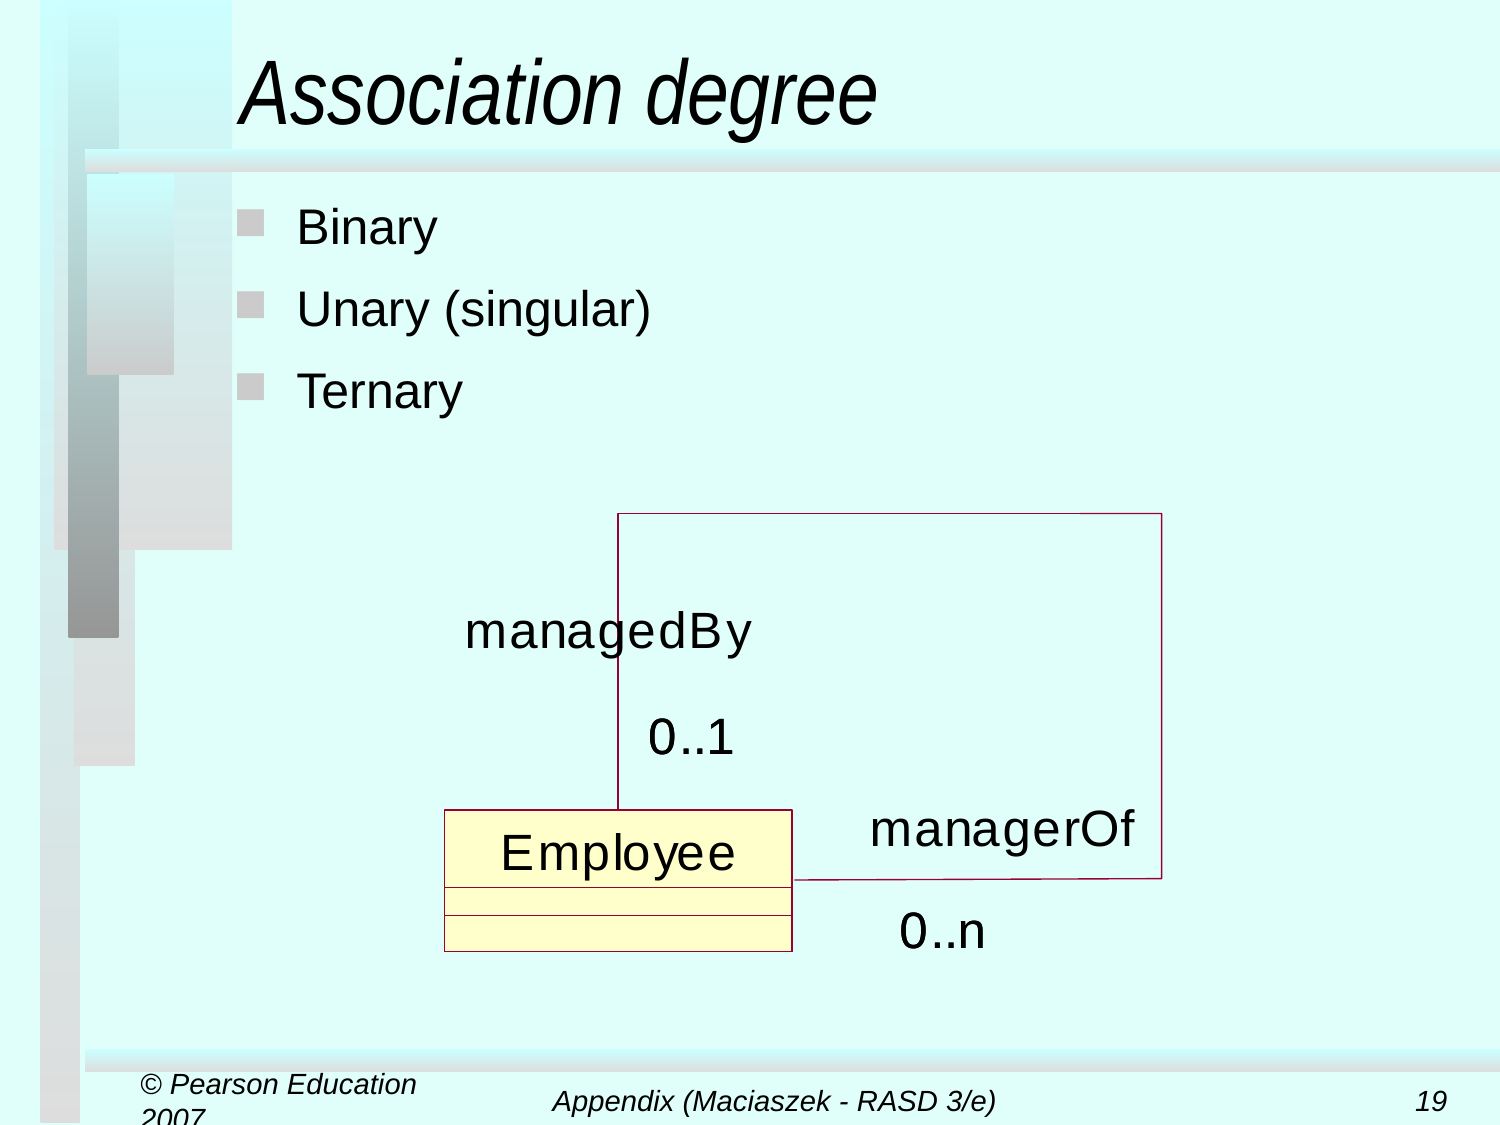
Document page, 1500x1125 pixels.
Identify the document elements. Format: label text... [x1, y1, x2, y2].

slide_number 19 [1149, 1074, 1463, 1125]
slide_number © Pearson Education 2007 [125, 1074, 438, 1125]
picture [407, 456, 1238, 985]
list Binary Unary (singular) Ternary [225, 174, 813, 463]
footer Appendix (Maciaszek - RASD 3/e) [537, 1074, 1013, 1125]
title Association degree [225, 0, 1500, 150]
